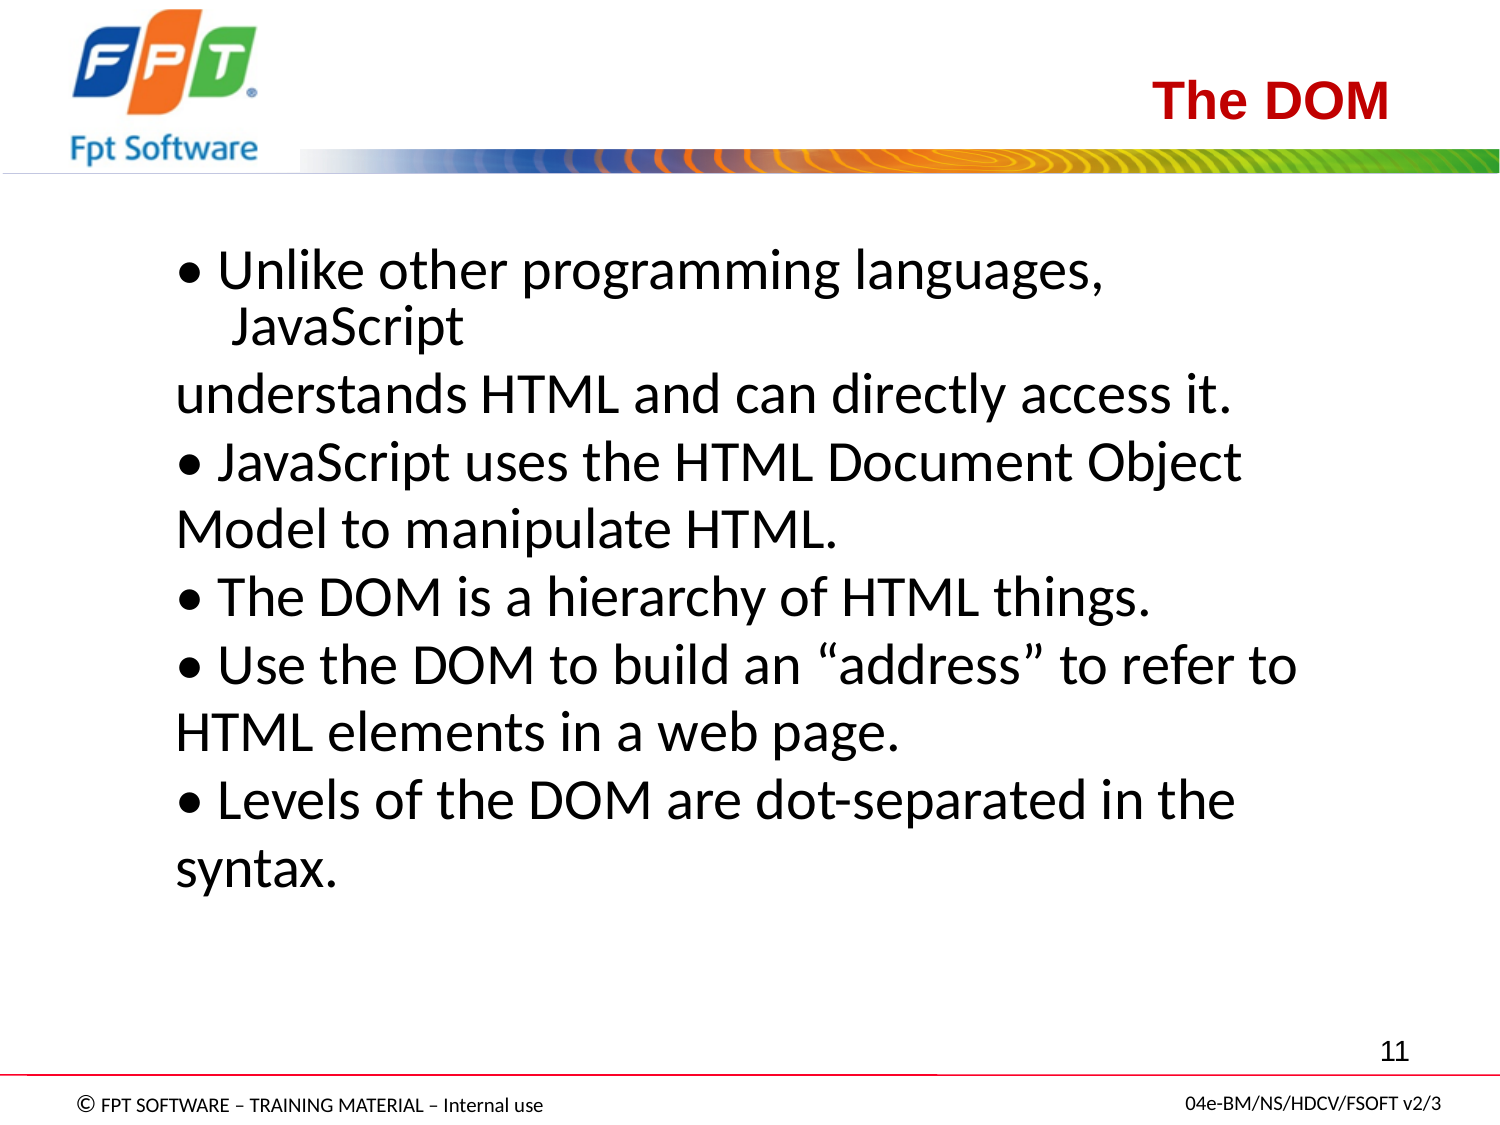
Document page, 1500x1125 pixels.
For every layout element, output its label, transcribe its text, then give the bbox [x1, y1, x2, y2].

picture [0, 8, 1500, 300]
text_box 11 [1074, 1024, 1425, 1103]
title The DOM [62, 0, 1407, 139]
list • Unlike other programming languages, JavaScript understands HTML and can directly access it. • JavaScript uses the HTML Document Object Model to manipulate HTML. • The DOM is a hierarchy of HTML things. • Use the DOM to build an “address” to refer to HTML elements in a web page. • Levels of the DOM are dot-separated in the syntax. [160, 237, 1327, 986]
